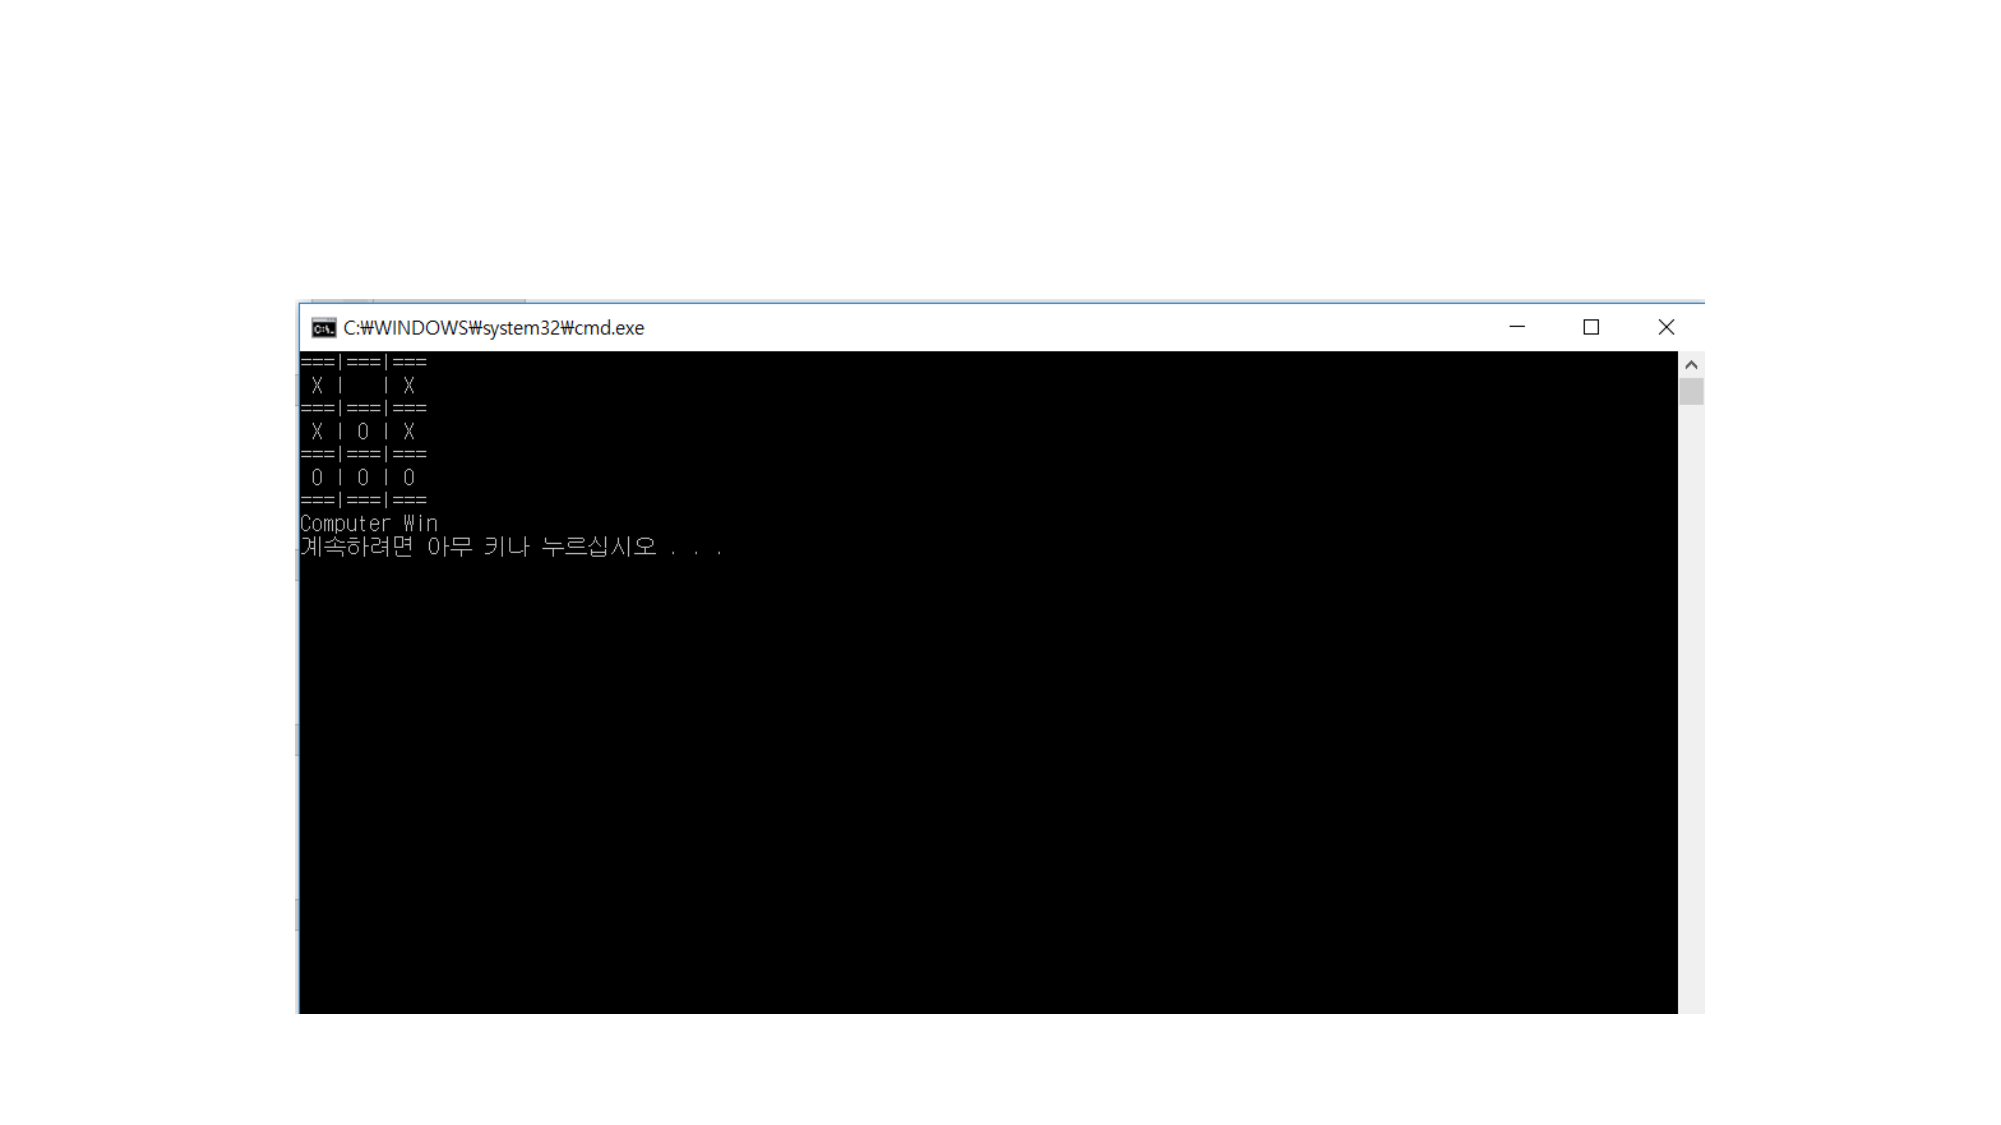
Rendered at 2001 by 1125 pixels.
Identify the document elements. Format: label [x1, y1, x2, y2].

list [295, 299, 1705, 1014]
